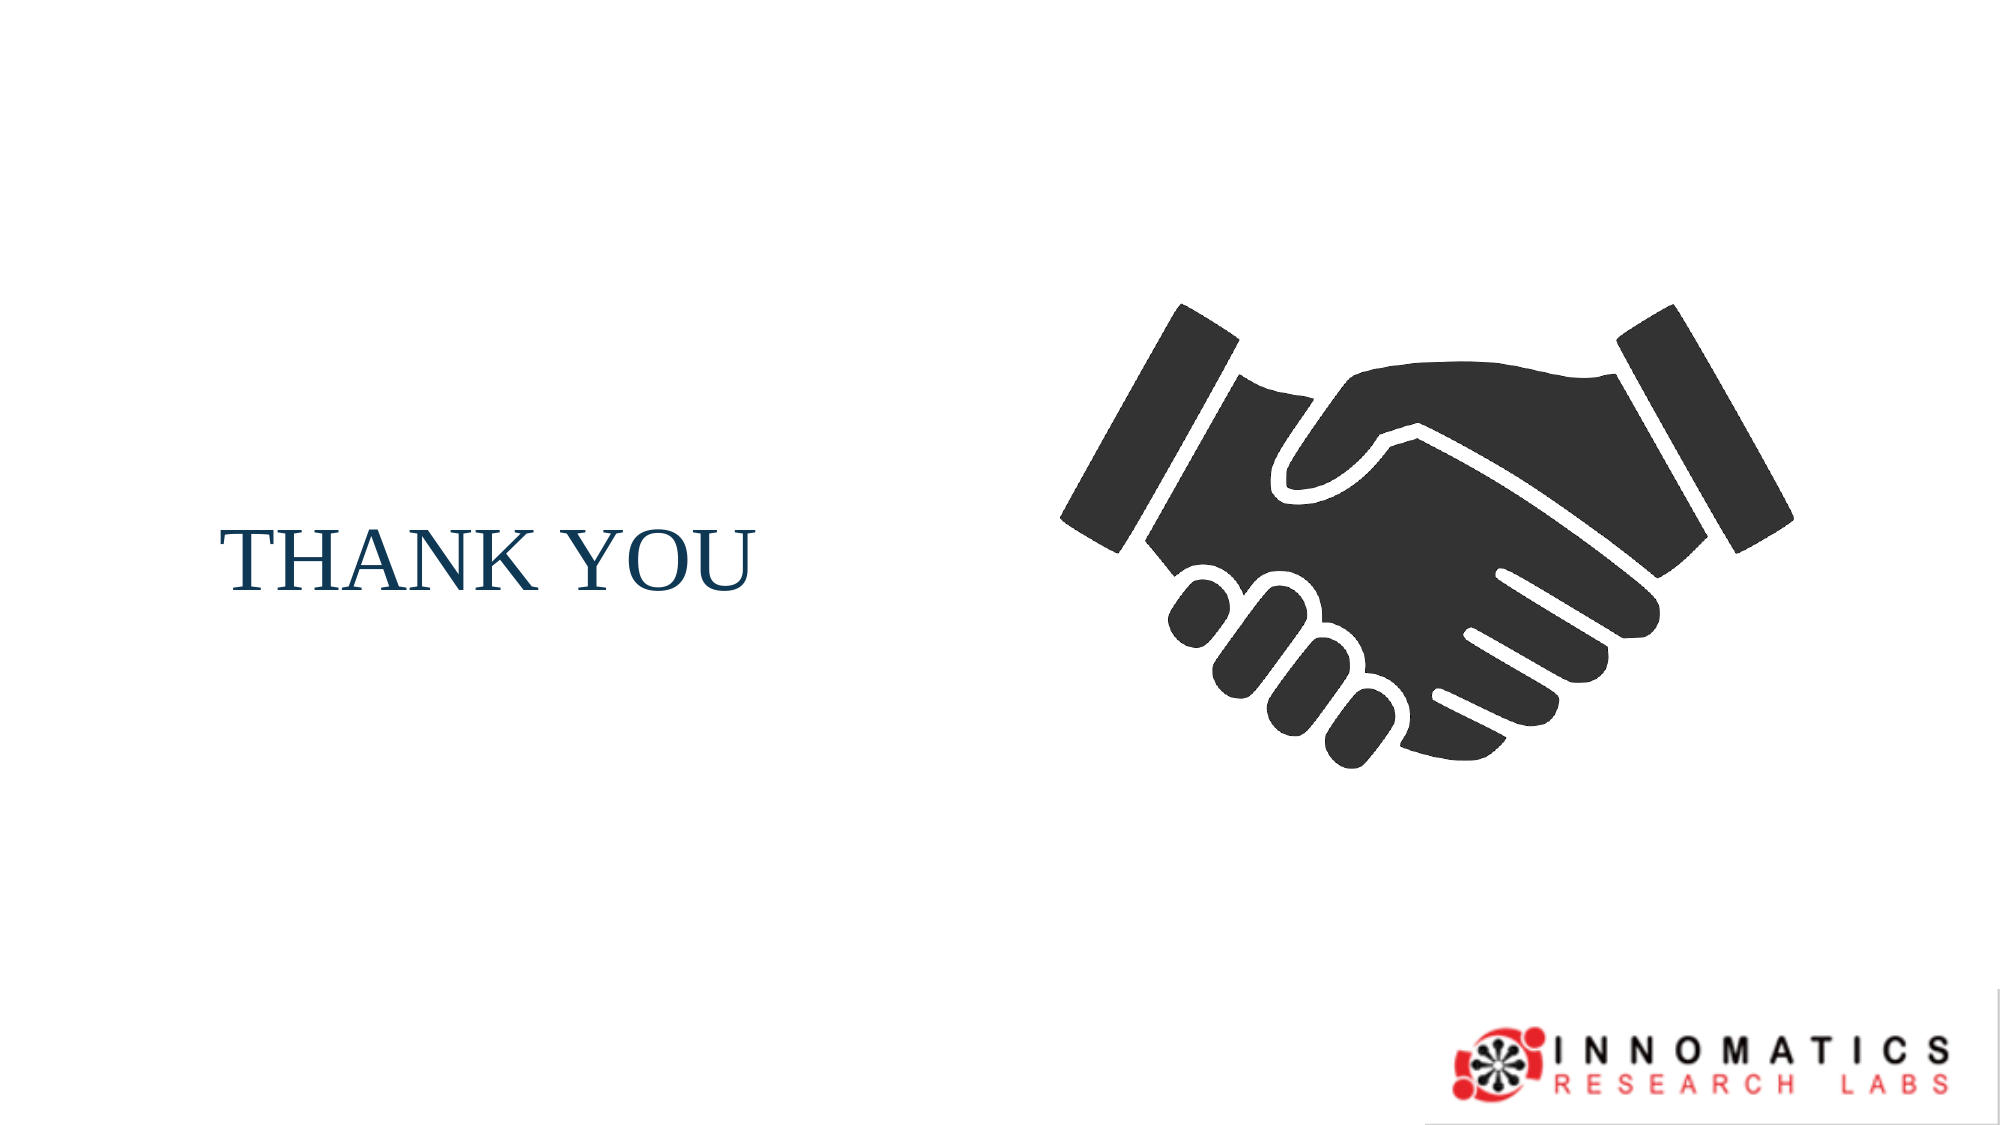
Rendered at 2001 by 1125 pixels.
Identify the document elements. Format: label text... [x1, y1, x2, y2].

picture [1425, 989, 2000, 1125]
text_box THANK YOU [204, 491, 805, 618]
picture [1060, 303, 1794, 769]
